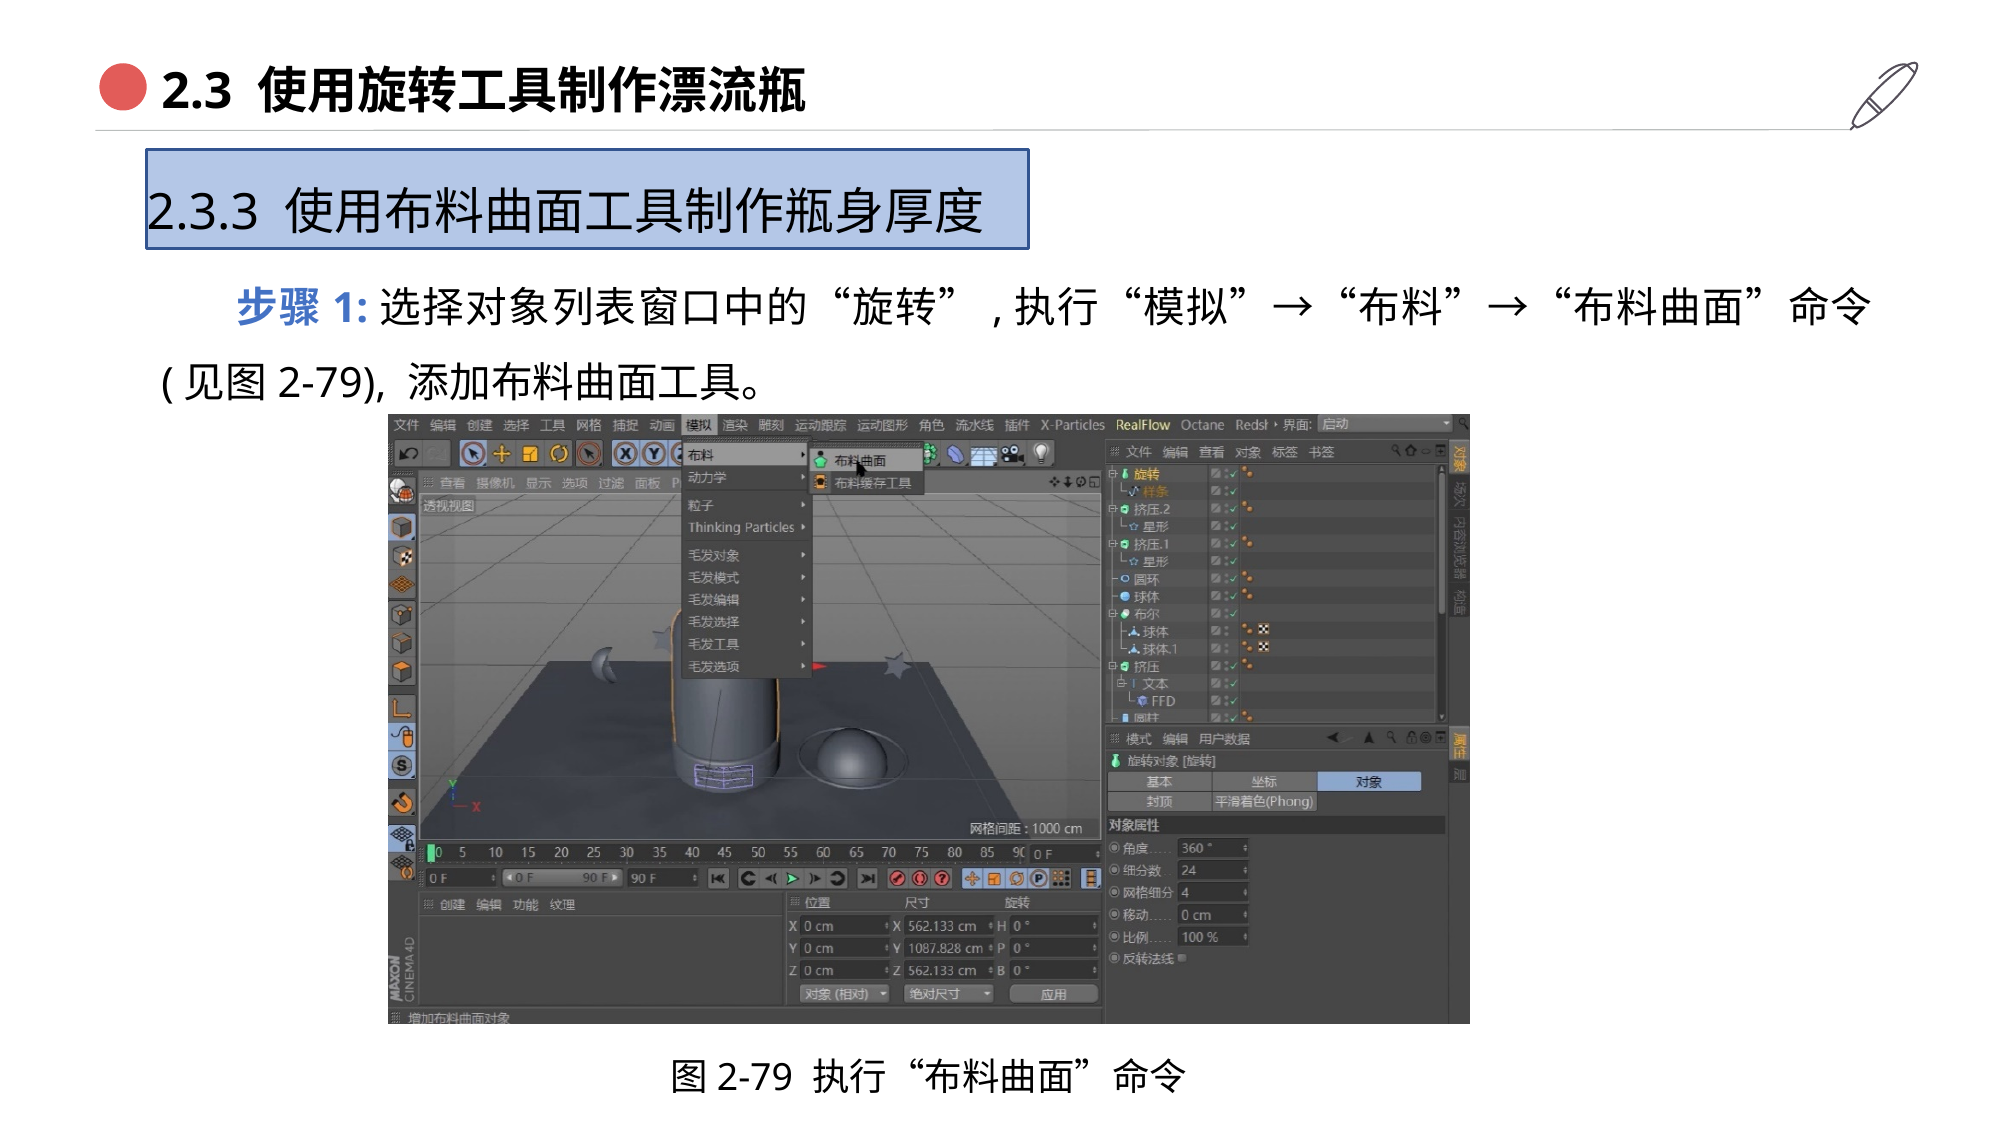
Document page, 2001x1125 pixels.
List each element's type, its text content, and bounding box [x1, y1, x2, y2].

text_box 图2-79 执行“布料曲面”命令 [378, 1023, 1479, 1106]
text_box 步骤1:选择对象列表窗口中的“旋转”,执行“模拟”→“布料”→“布料曲面”命令(见图2-79), 添加布料曲面工具。 [146, 248, 1898, 413]
text_box 2.3.3 使用布料曲面工具制作瓶身厚度 [146, 149, 1029, 248]
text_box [95, 51, 1921, 131]
picture [388, 414, 1470, 1024]
